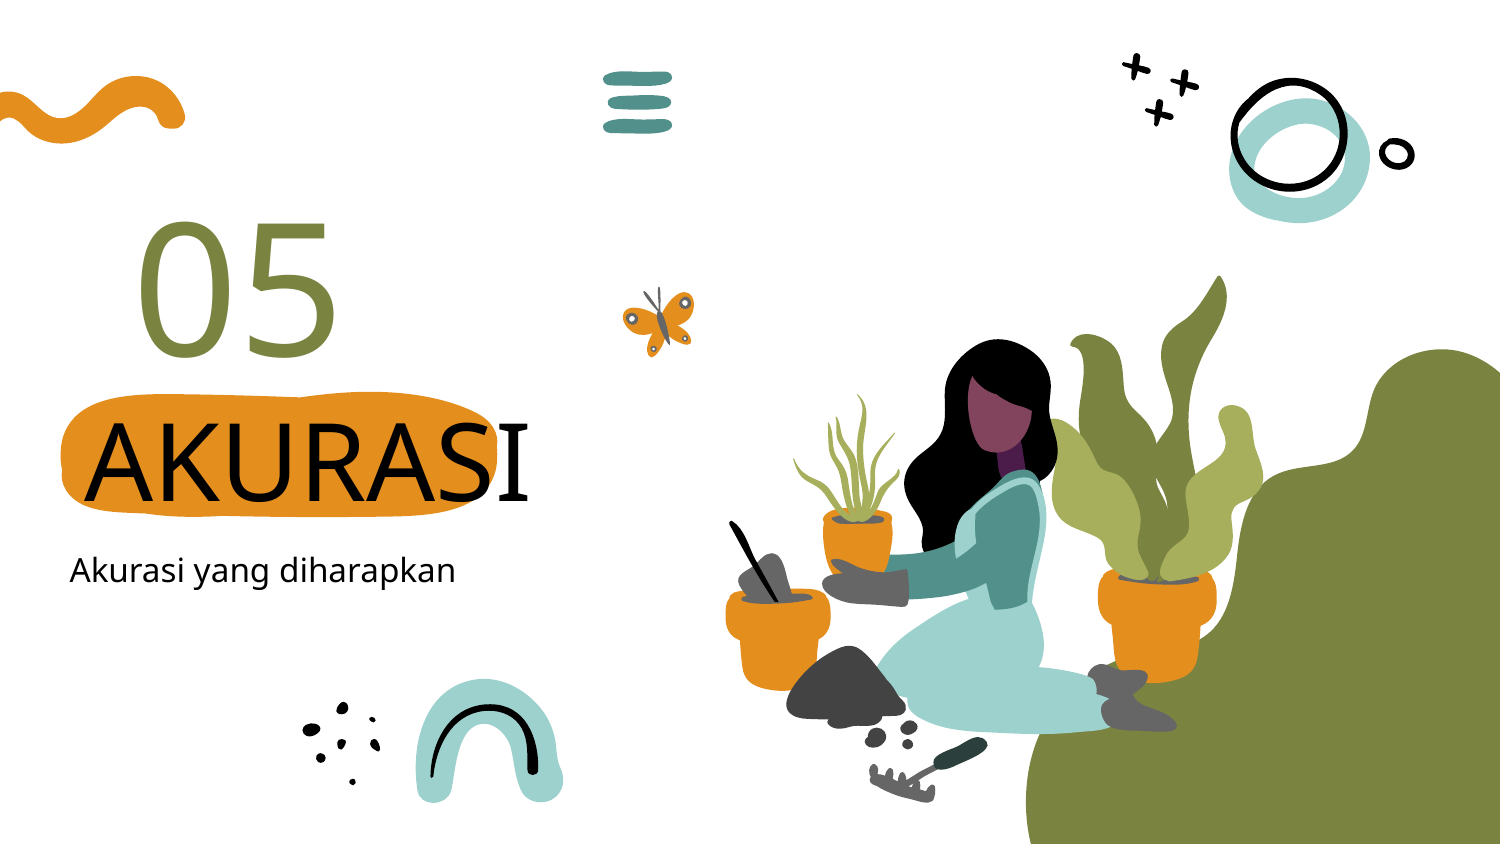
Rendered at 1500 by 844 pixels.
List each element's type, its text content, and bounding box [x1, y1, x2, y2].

title 05 [116, 196, 558, 370]
subtitle Akurasi yang diharapkan [54, 533, 564, 653]
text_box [619, 286, 697, 358]
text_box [724, 275, 1271, 804]
title AKURASI [69, 388, 578, 527]
text_box [60, 424, 69, 495]
